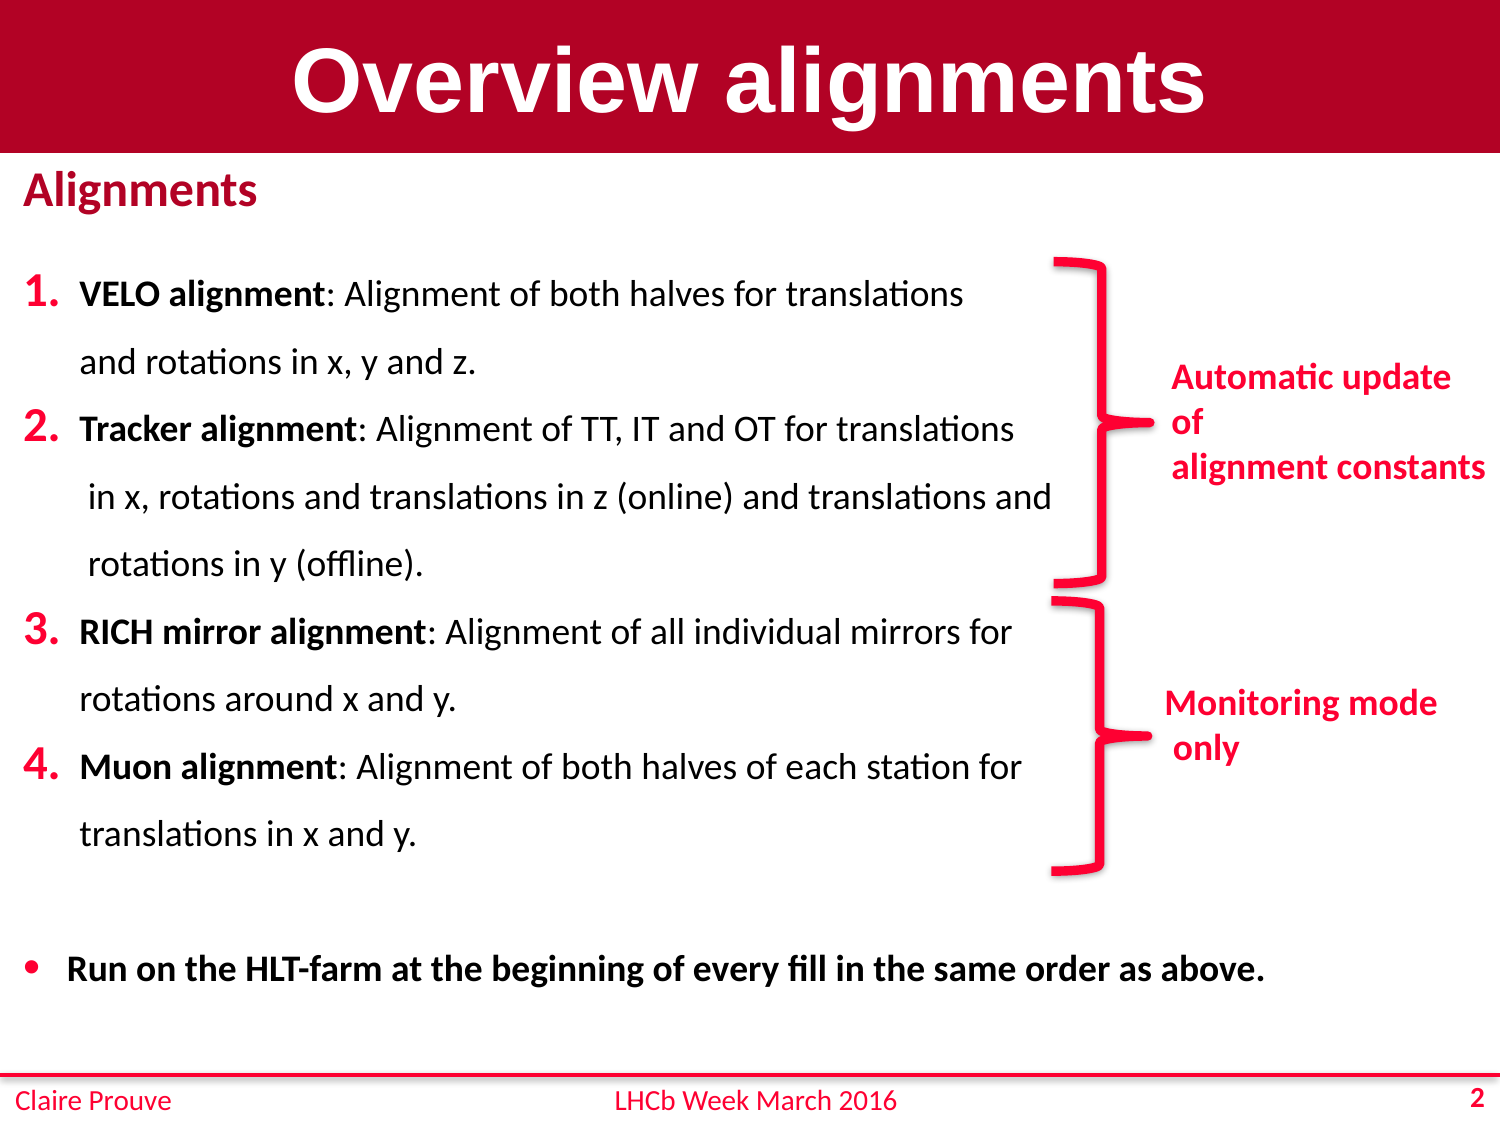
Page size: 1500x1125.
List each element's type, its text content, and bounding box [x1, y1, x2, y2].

slide_number 2 [1149, 1065, 1500, 1125]
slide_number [581, 1068, 932, 1125]
title Overview alignments [75, 13, 1425, 149]
text_box Alignments VELO alignment: Alignment of both halves for translations and rotations in x, y and z. Tracker alignment: Alignment of TT, IT and OT for translations in x, rotations and translations in z (online) and translations and rotations in y (offline). RICH mirror alignment: Alignment of all individual mirrors for rotations around x and y. Muon alignment: Alignment of both halves of each station for translations in x and y. Run on the HLT-farm at the beginning of every fill in the same order as above. [8, 149, 1469, 997]
text_box Monitoring mode only [1149, 670, 1453, 776]
text_box Automatic update of alignment constants [1156, 344, 1500, 494]
footer Claire Prouve [0, 1068, 475, 1125]
text_box [1051, 598, 1149, 874]
text_box [1053, 259, 1153, 586]
